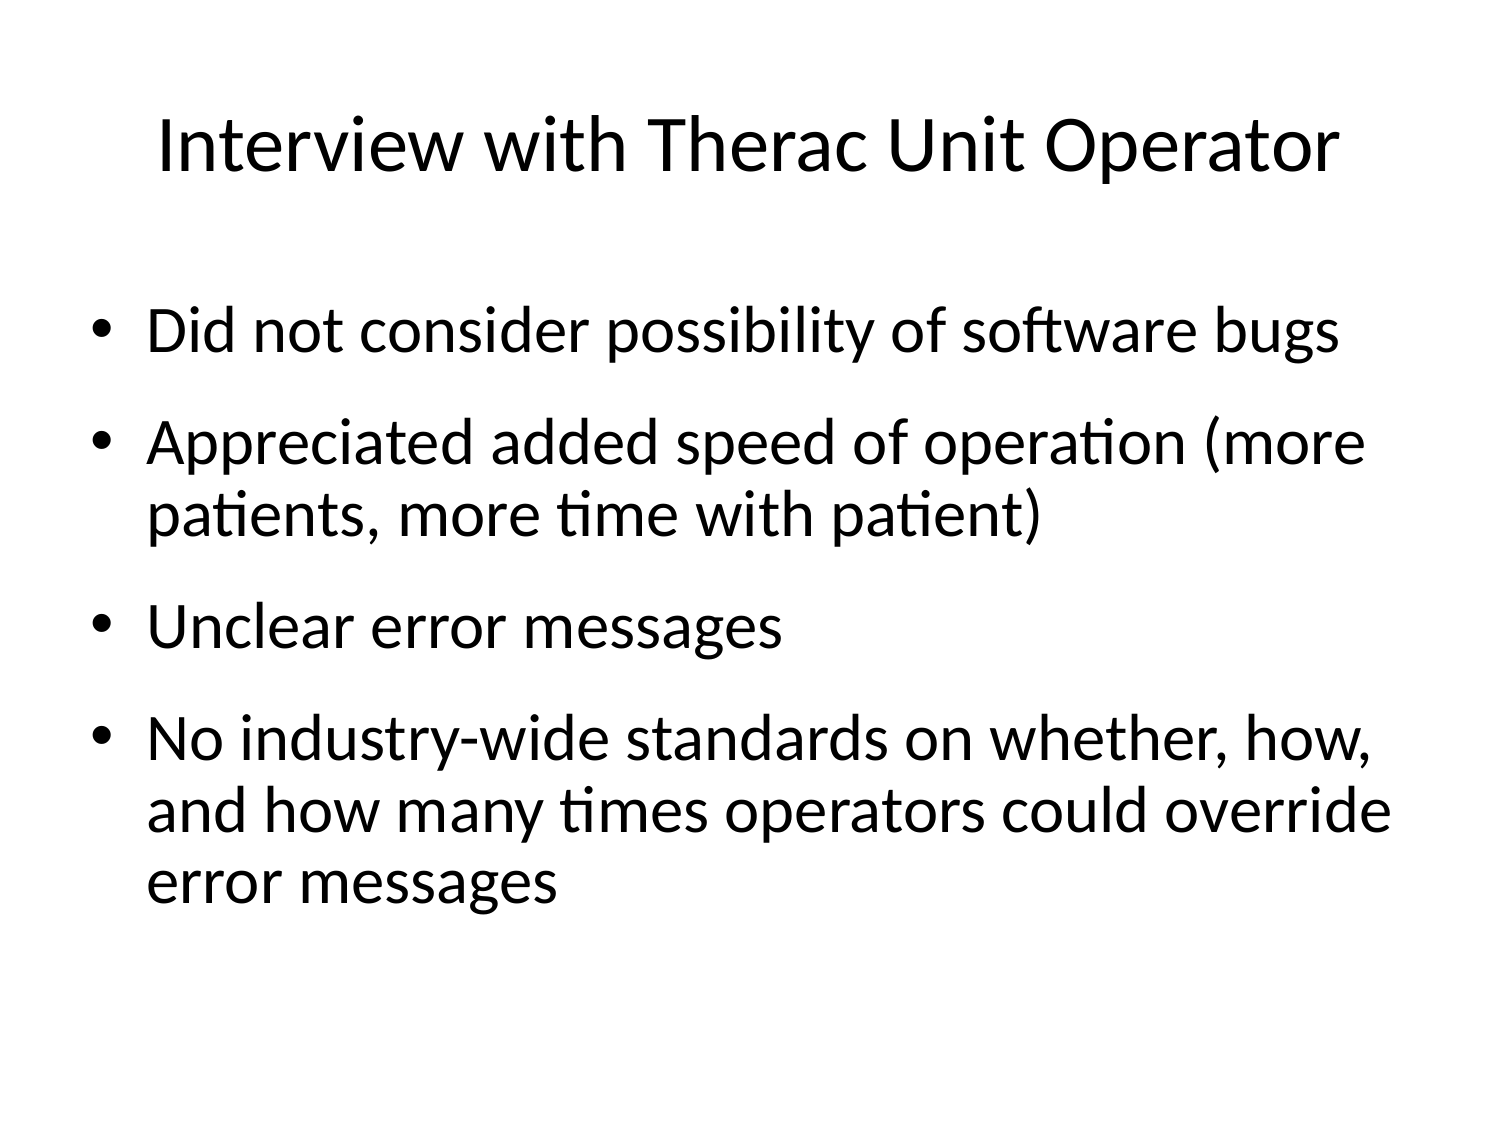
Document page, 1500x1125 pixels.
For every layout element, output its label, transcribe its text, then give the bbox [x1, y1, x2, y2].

list Did not consider possibility of software bugs Appreciated added speed of operation (more patients, more time with patient) Unclear error messages No industry-wide standards on whether, how, and how many times operators could override error messages [75, 287, 1425, 1005]
title Interview with Therac Unit Operator [75, 45, 1425, 233]
